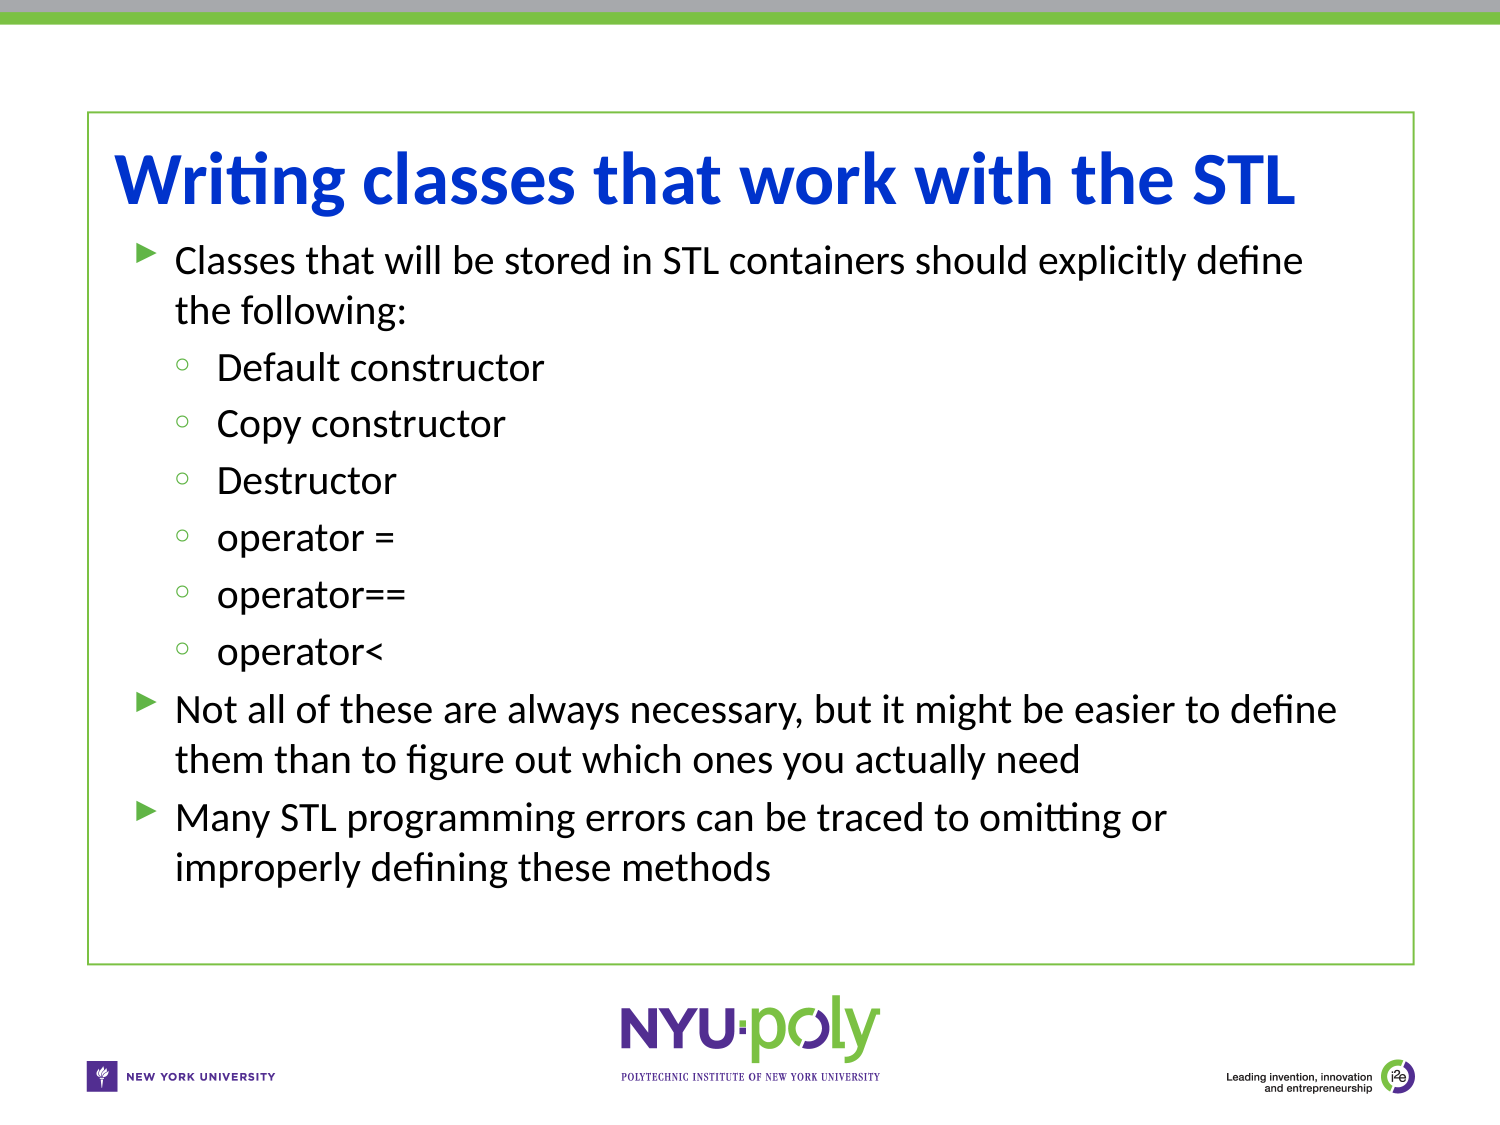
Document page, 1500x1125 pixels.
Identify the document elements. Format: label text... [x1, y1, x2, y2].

picture [0, 0, 1500, 1125]
title Writing classes that work with the STL [99, 110, 1375, 224]
list Classes that will be stored in STL containers should explicitly define the following: Default constructor Copy constructor Destructor operator = operator== operator< Not all of these are always necessary, but it might be easier to define them than to figure out which ones you actually need Many STL programming errors can be traced to omitting or improperly defining these methods [99, 224, 1375, 913]
